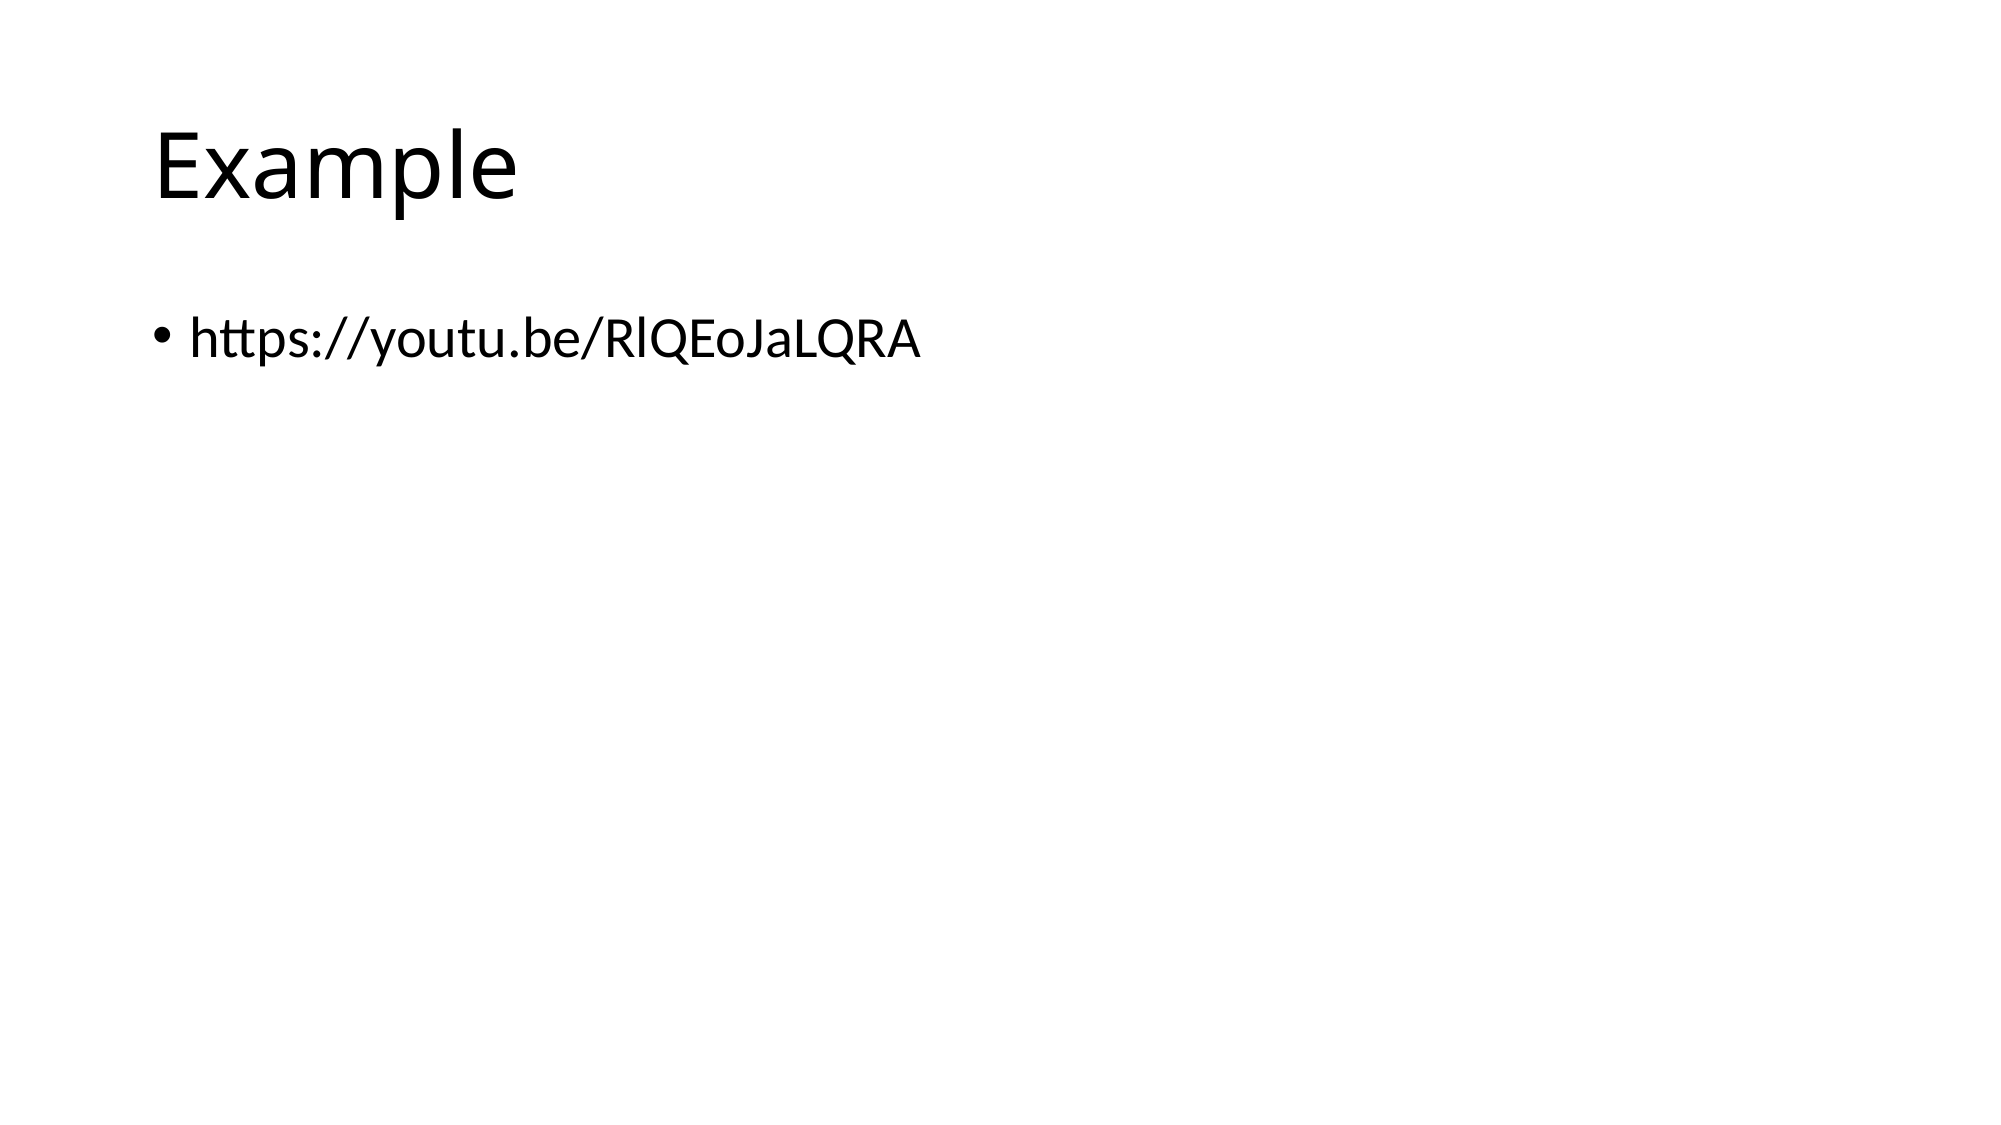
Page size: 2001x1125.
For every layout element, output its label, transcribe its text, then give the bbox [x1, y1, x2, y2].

title Example [137, 59, 1863, 278]
list https://youtu.be/RlQEoJaLQRA [137, 299, 1863, 1014]
